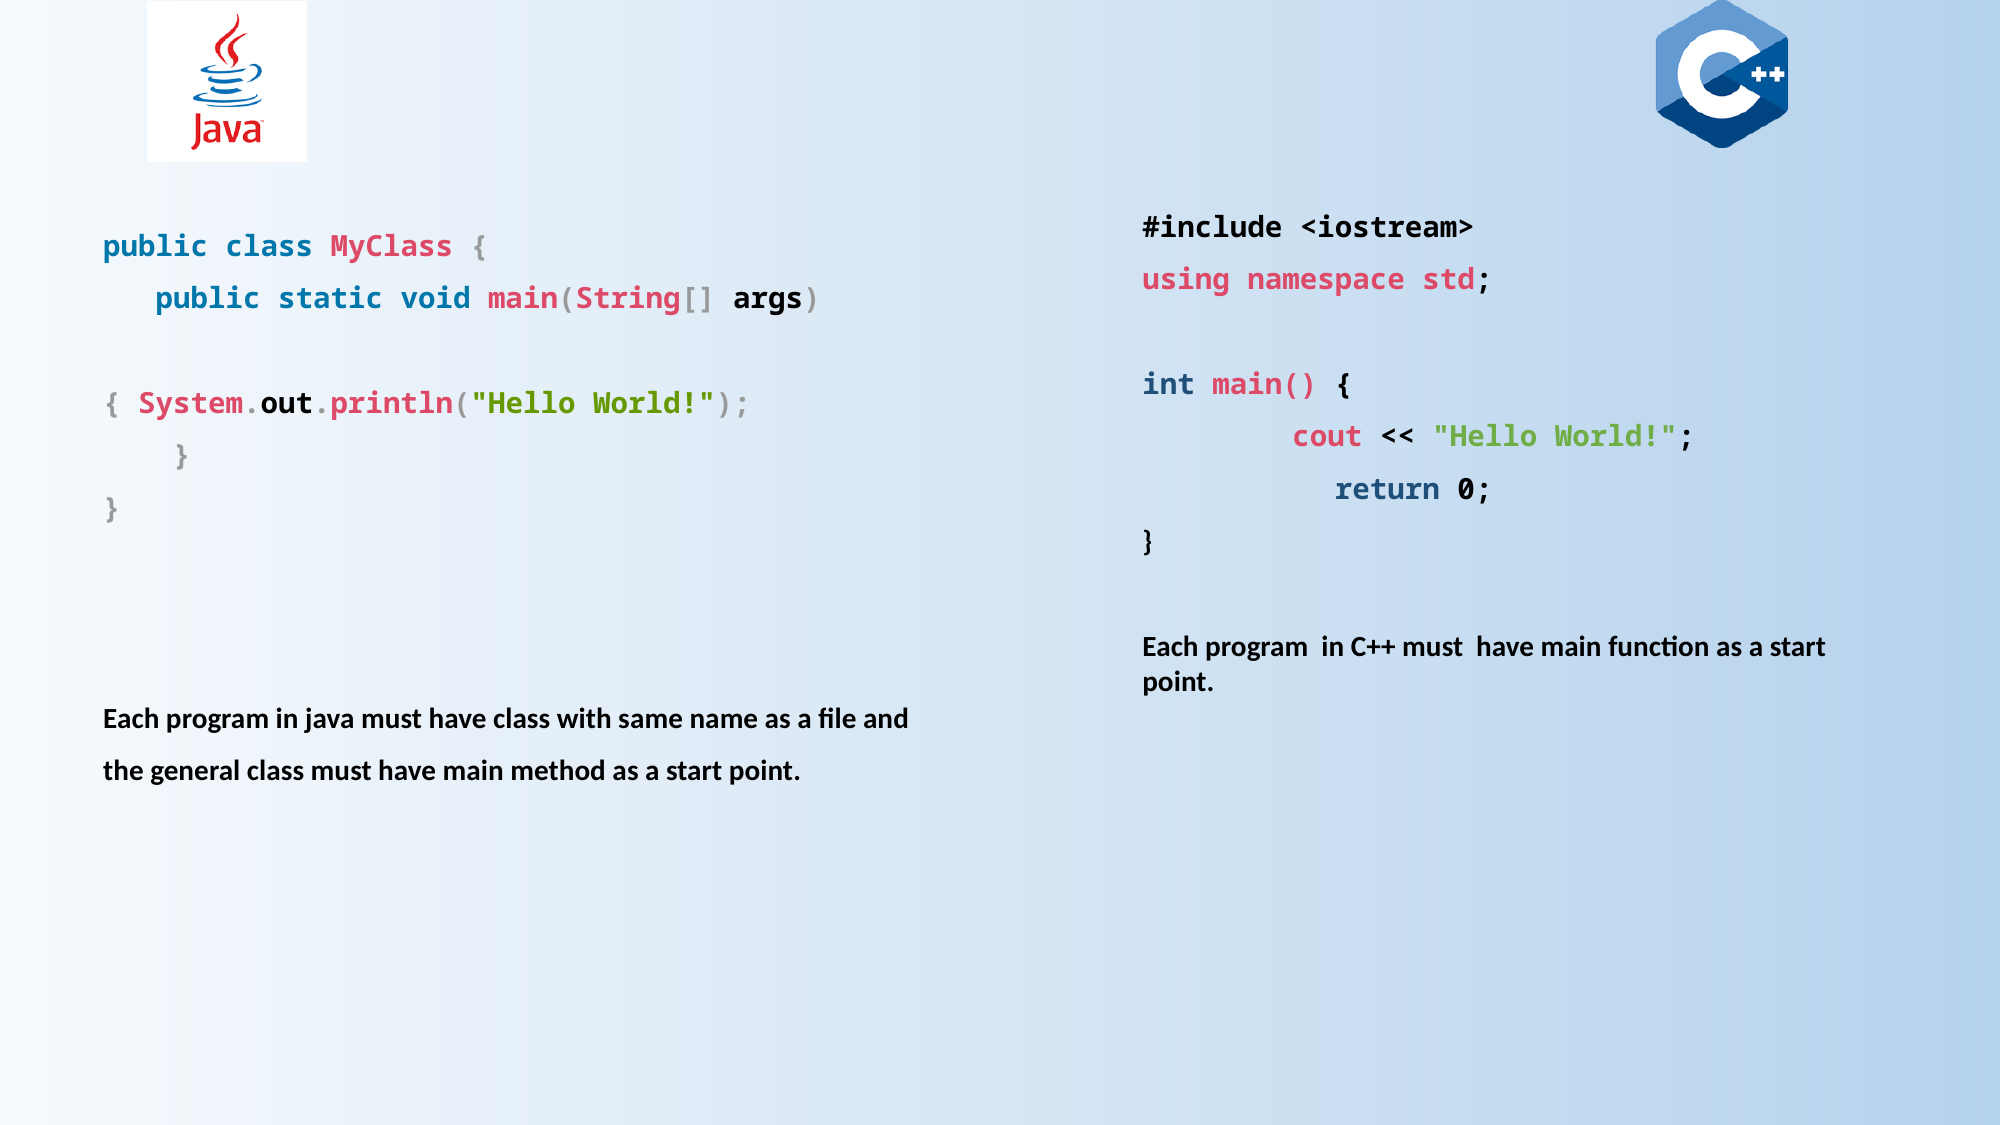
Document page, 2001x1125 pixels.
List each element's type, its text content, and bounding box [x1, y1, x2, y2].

picture [1647, 0, 1796, 148]
text_box public class MyClass { public static void main(String[] args) { System.out.println("Hello World!"); } } Each program in java must have class with same name as a file and the general class must have main method as a start point. [88, 202, 926, 919]
text_box #include <iostream> using namespace std; int main() { cout << "Hello World!"; return 0; } Each program in C++ must have main function as a start point. [1127, 182, 1846, 810]
picture [147, 1, 307, 162]
